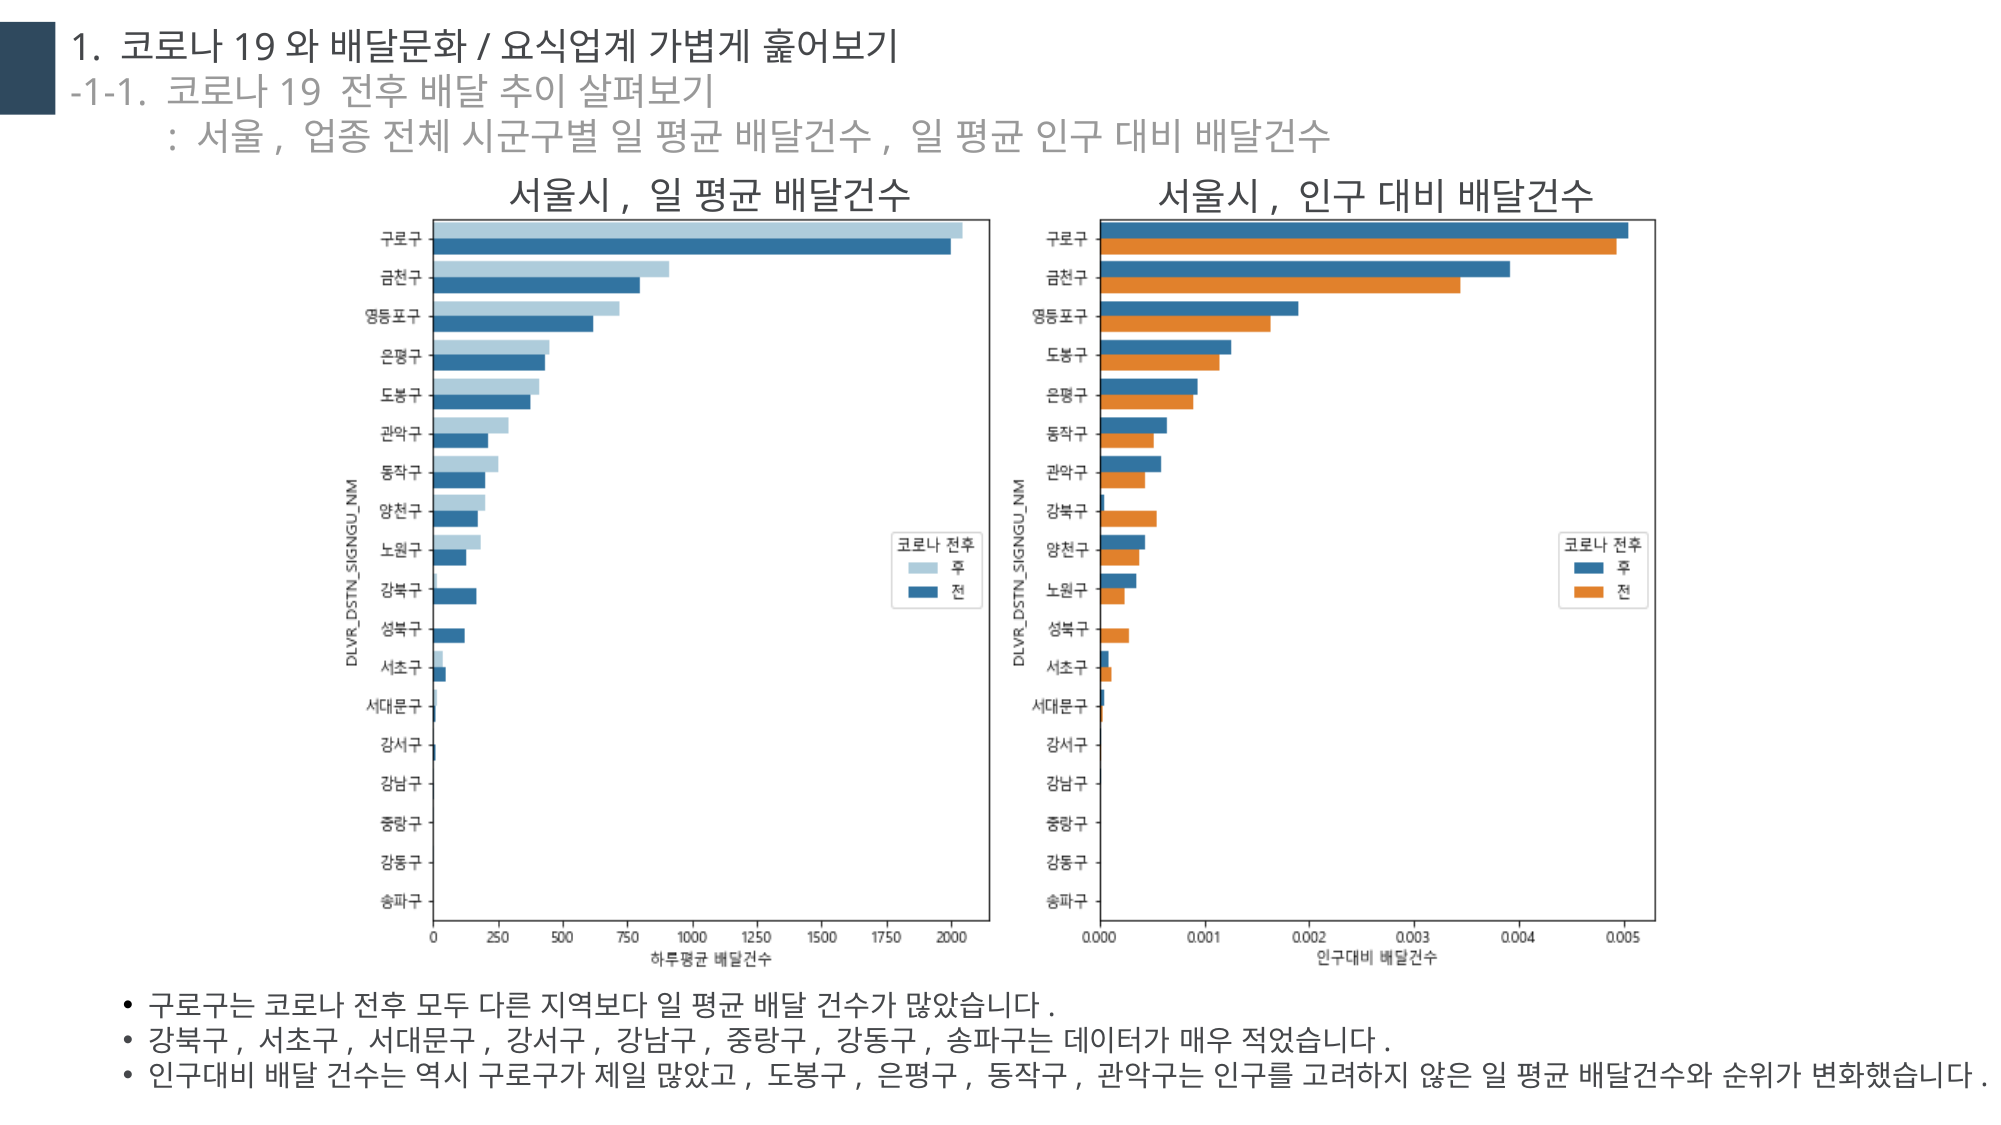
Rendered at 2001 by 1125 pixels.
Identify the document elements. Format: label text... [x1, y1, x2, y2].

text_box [0, 15, 1657, 168]
text_box 구로구는 코로나 전후 모두 다른 지역보다 일 평균 배달 건수가 많았습니다. 강북구, 서초구, 서대문구, 강서구, 강남구, 중랑구, 강동구, 송파구는 데이터가 매우 적었습니다. 인구대비 배달 건수는 역시 구로구가 제일 많았고, 도봉구, 은평구, 동작구, 관악구는 인구를 고려하지 않은 일 평균 배달건수와 순위가 변화했습니다. [108, 979, 2000, 1100]
text_box 서울시, 인구 대비 배달건수 [1118, 178, 1635, 213]
text_box 서울시, 일 평균 배달건수 [451, 186, 969, 202]
picture [335, 216, 1665, 980]
